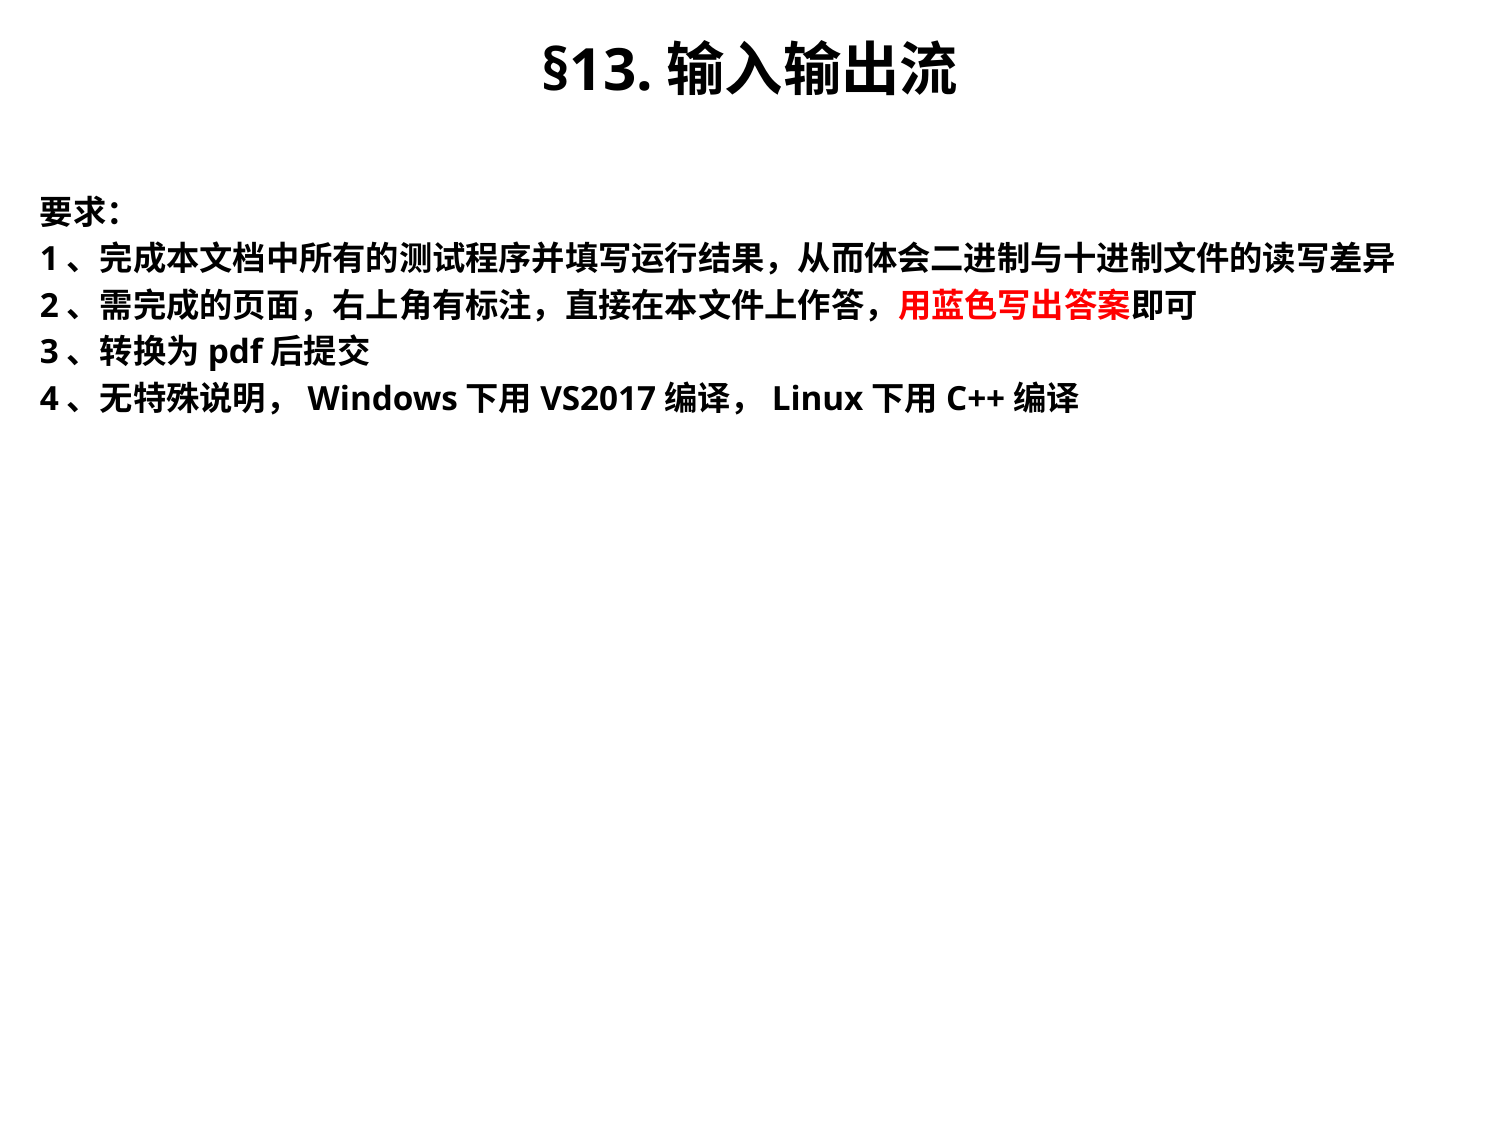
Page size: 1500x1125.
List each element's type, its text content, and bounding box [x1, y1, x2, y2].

subtitle §13.输入输出流 要求： 1、完成本文档中所有的测试程序并填写运行结果，从而体会二进制与十进制文件的读写差异 2、需完成的页面，右上角有标注，直接在本文件上作答，用蓝色写出答案即可 3、转换为pdf后提交 4、无特殊说明，Windows下用VS2017编译，Linux下用C++编译 [24, 24, 1475, 1100]
